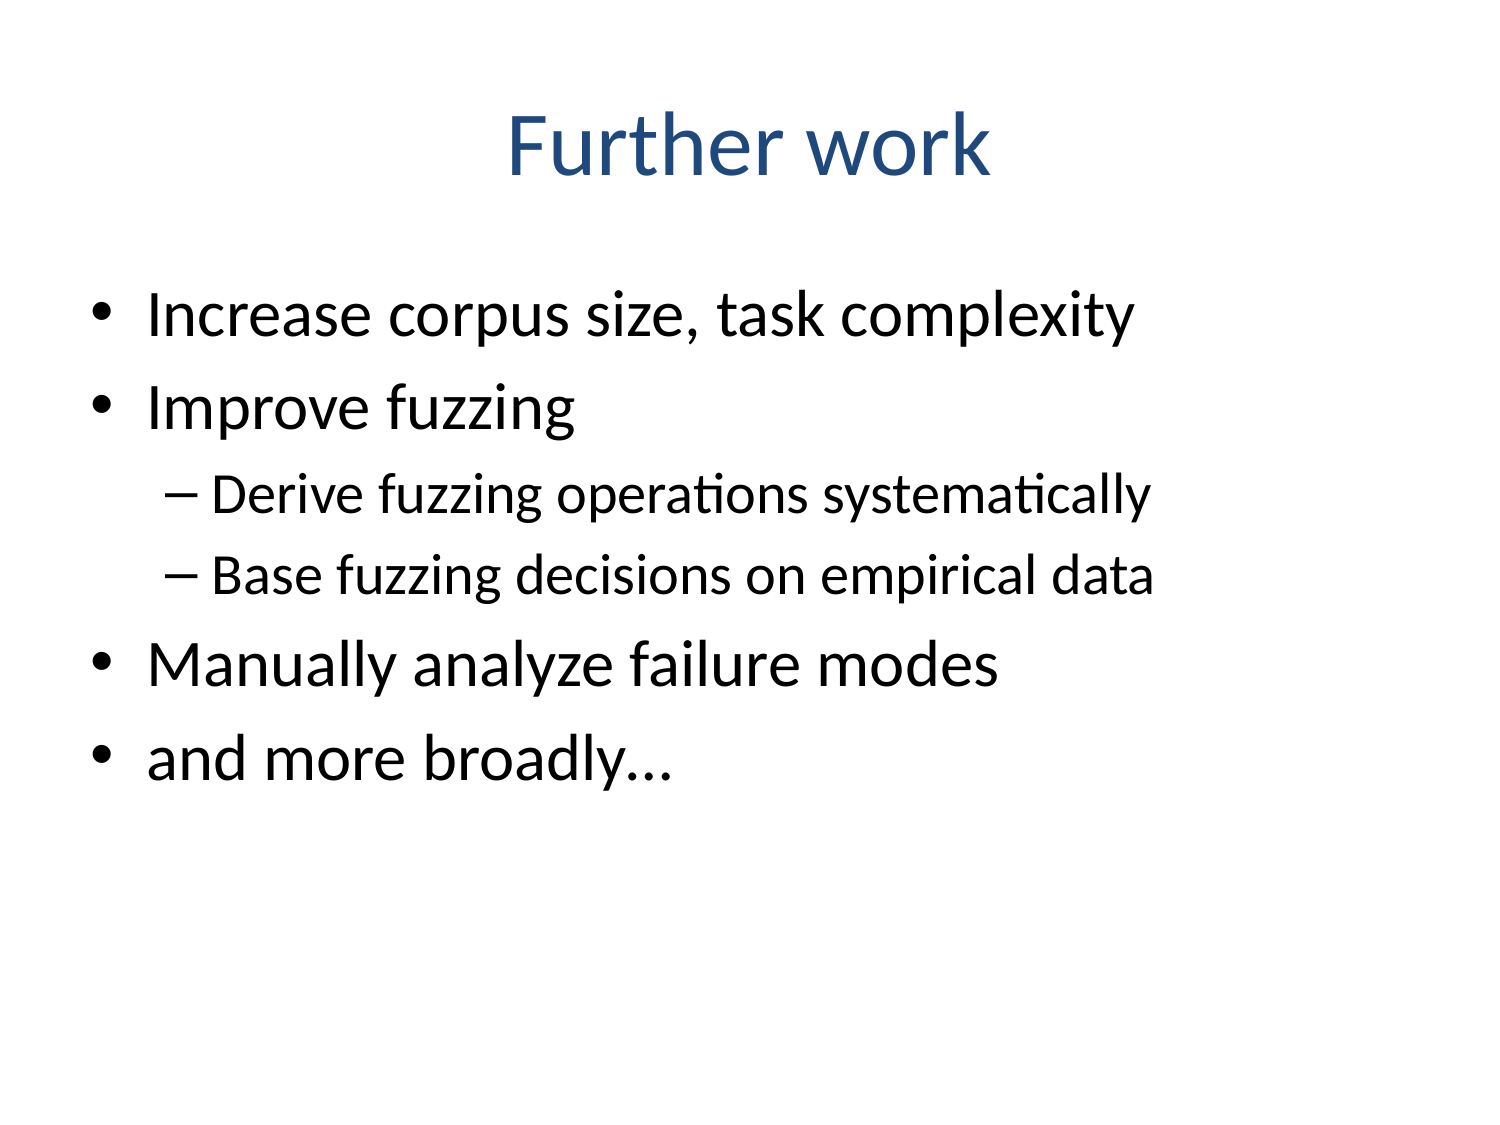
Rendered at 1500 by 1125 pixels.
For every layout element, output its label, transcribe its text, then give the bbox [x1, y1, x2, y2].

list Increase corpus size, task complexity Improve fuzzing Derive fuzzing operations systematically Base fuzzing decisions on empirical data Manually analyze failure modes and more broadly… [75, 262, 1425, 1005]
title Further work [75, 45, 1425, 233]
